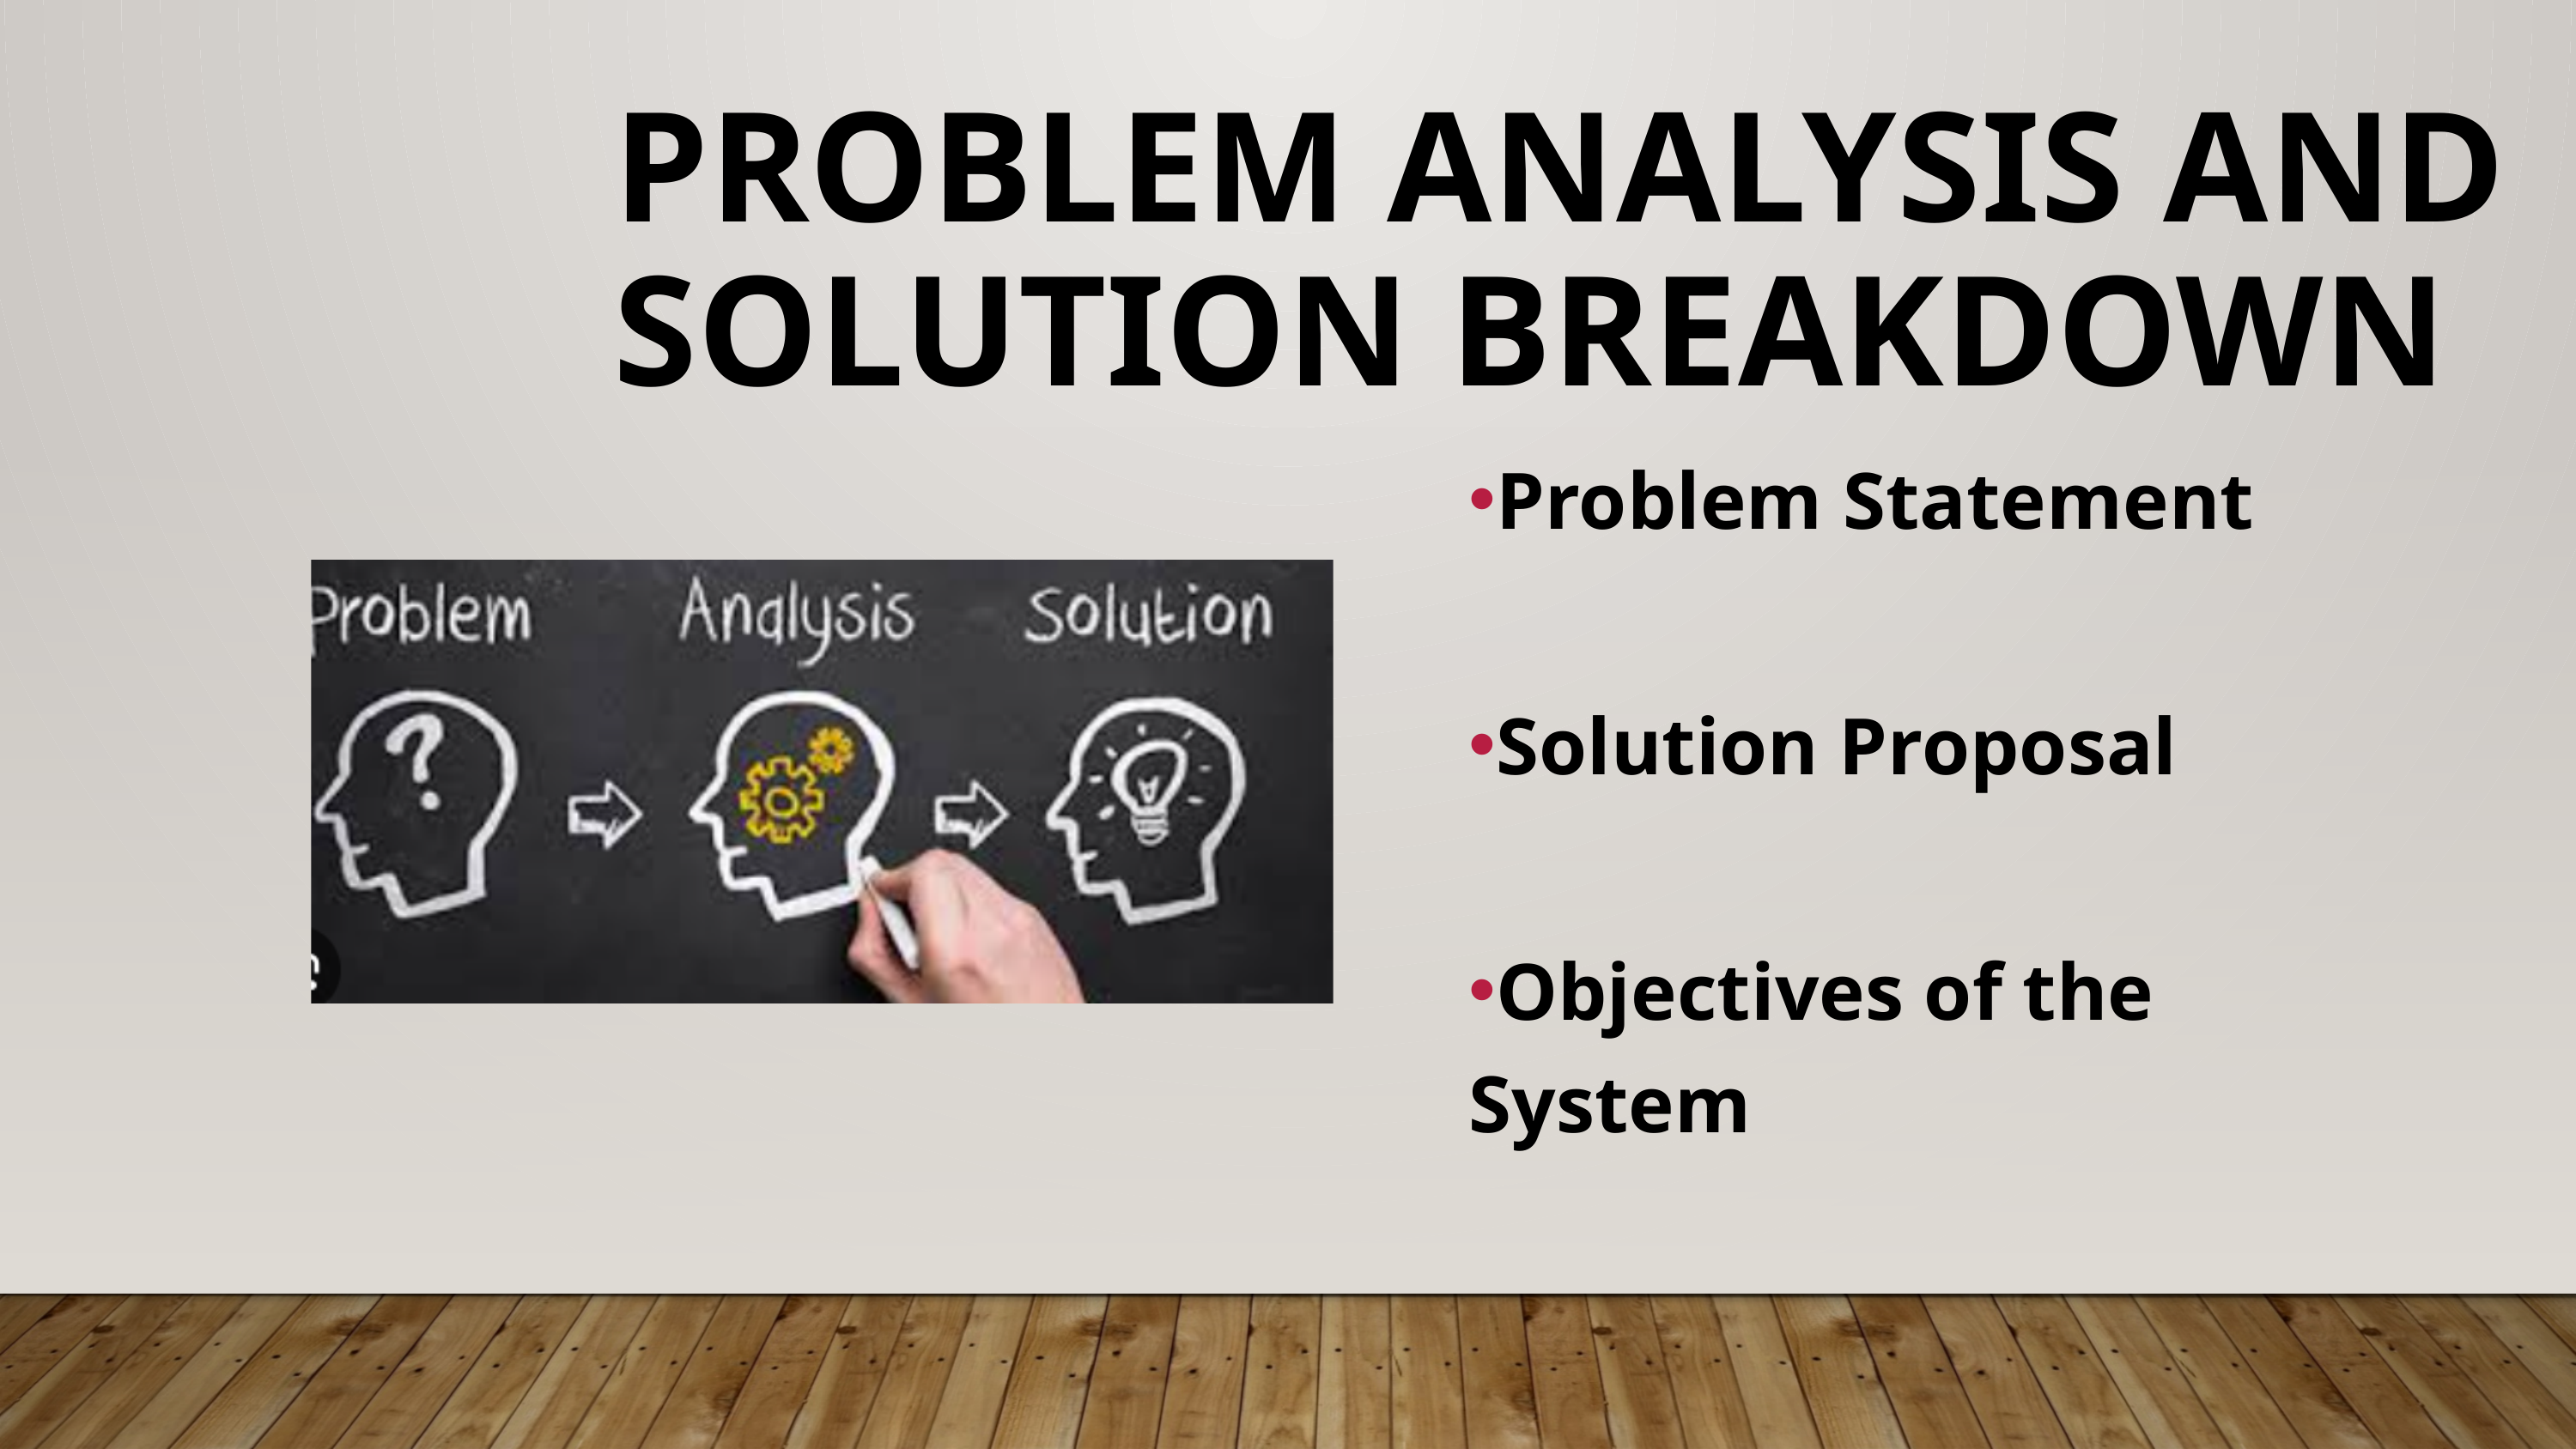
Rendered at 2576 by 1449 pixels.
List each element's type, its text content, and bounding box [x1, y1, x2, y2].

text_box Problem Analysis and Solution Breakdown [600, 83, 2576, 306]
text_box Problem Statement Solution Proposal Objectives of the System [1455, 425, 2336, 1155]
picture [311, 559, 1334, 1003]
picture [0, 1294, 2576, 1449]
